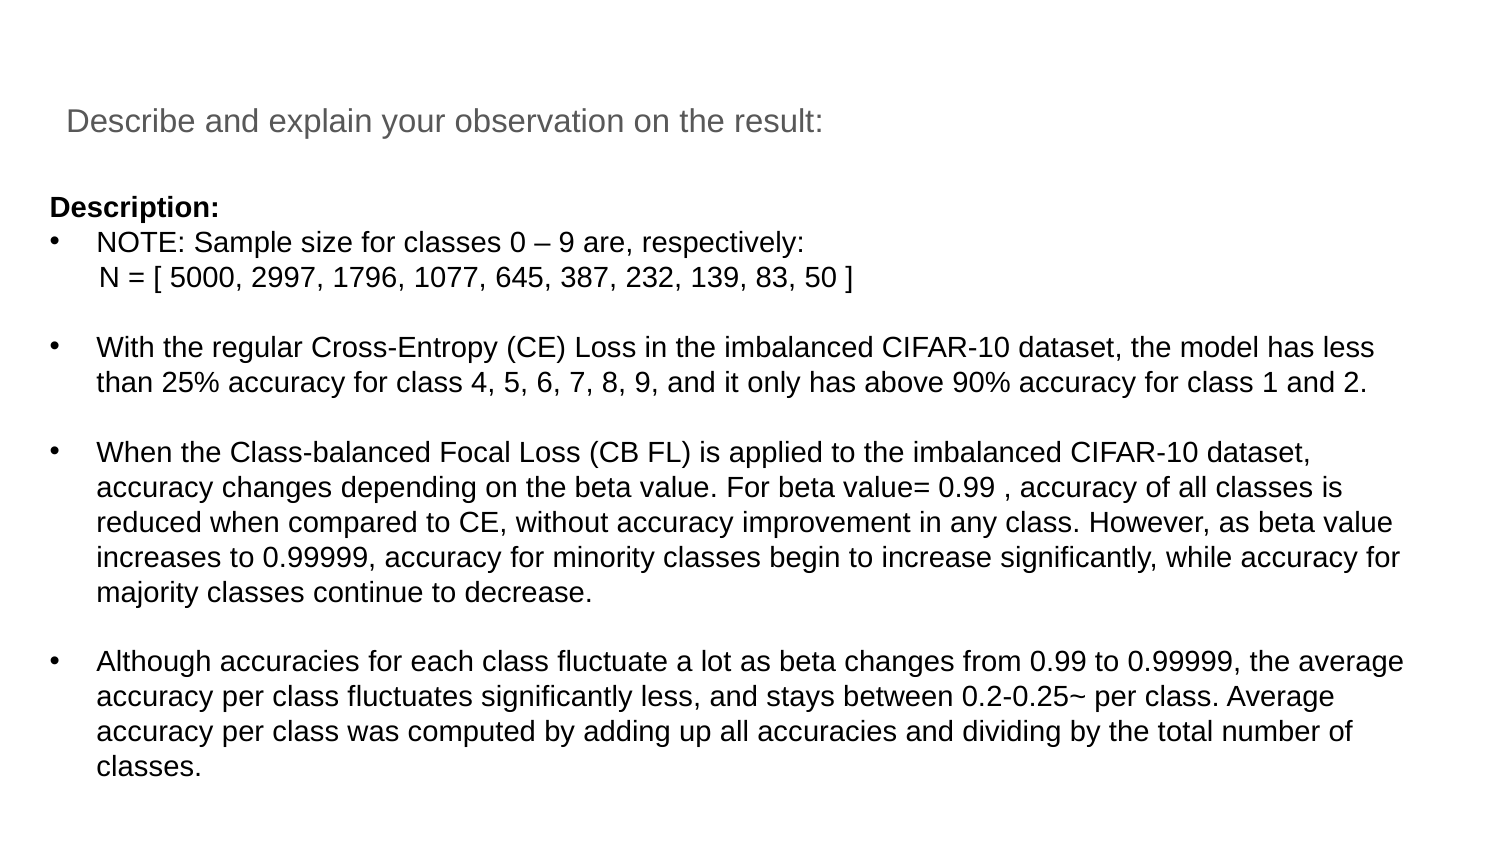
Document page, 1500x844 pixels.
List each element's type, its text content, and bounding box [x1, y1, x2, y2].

text_box Description: NOTE: Sample size for classes 0 – 9 are, respectively: N = [ 5000, 2997, 1796, 1077, 645, 387, 232, 139, 83, 50 ] With the regular Cross-Entropy (CE) Loss in the imbalanced CIFAR-10 dataset, the model has less than 25% accuracy for class 4, 5, 6, 7, 8, 9, and it only has above 90% accuracy for class 1 and 2. When the Class-balanced Focal Loss (CB FL) is applied to the imbalanced CIFAR-10 dataset, accuracy changes depending on the beta value. For beta value= 0.99 , accuracy of all classes is reduced when compared to CE, without accuracy improvement in any class. However, as beta value increases to 0.99999, accuracy for minority classes begin to increase significantly, while accuracy for majority classes continue to decrease. Although accuracies for each class fluctuate a lot as beta changes from 0.99 to 0.99999, the average accuracy per class fluctuates significantly less, and stays between 0.2-0.25~ per class. Average accuracy per class was computed by adding up all accuracies and dividing by the total number of classes. [49, 188, 1411, 844]
list Describe and explain your observation on the result: [50, 78, 1399, 156]
